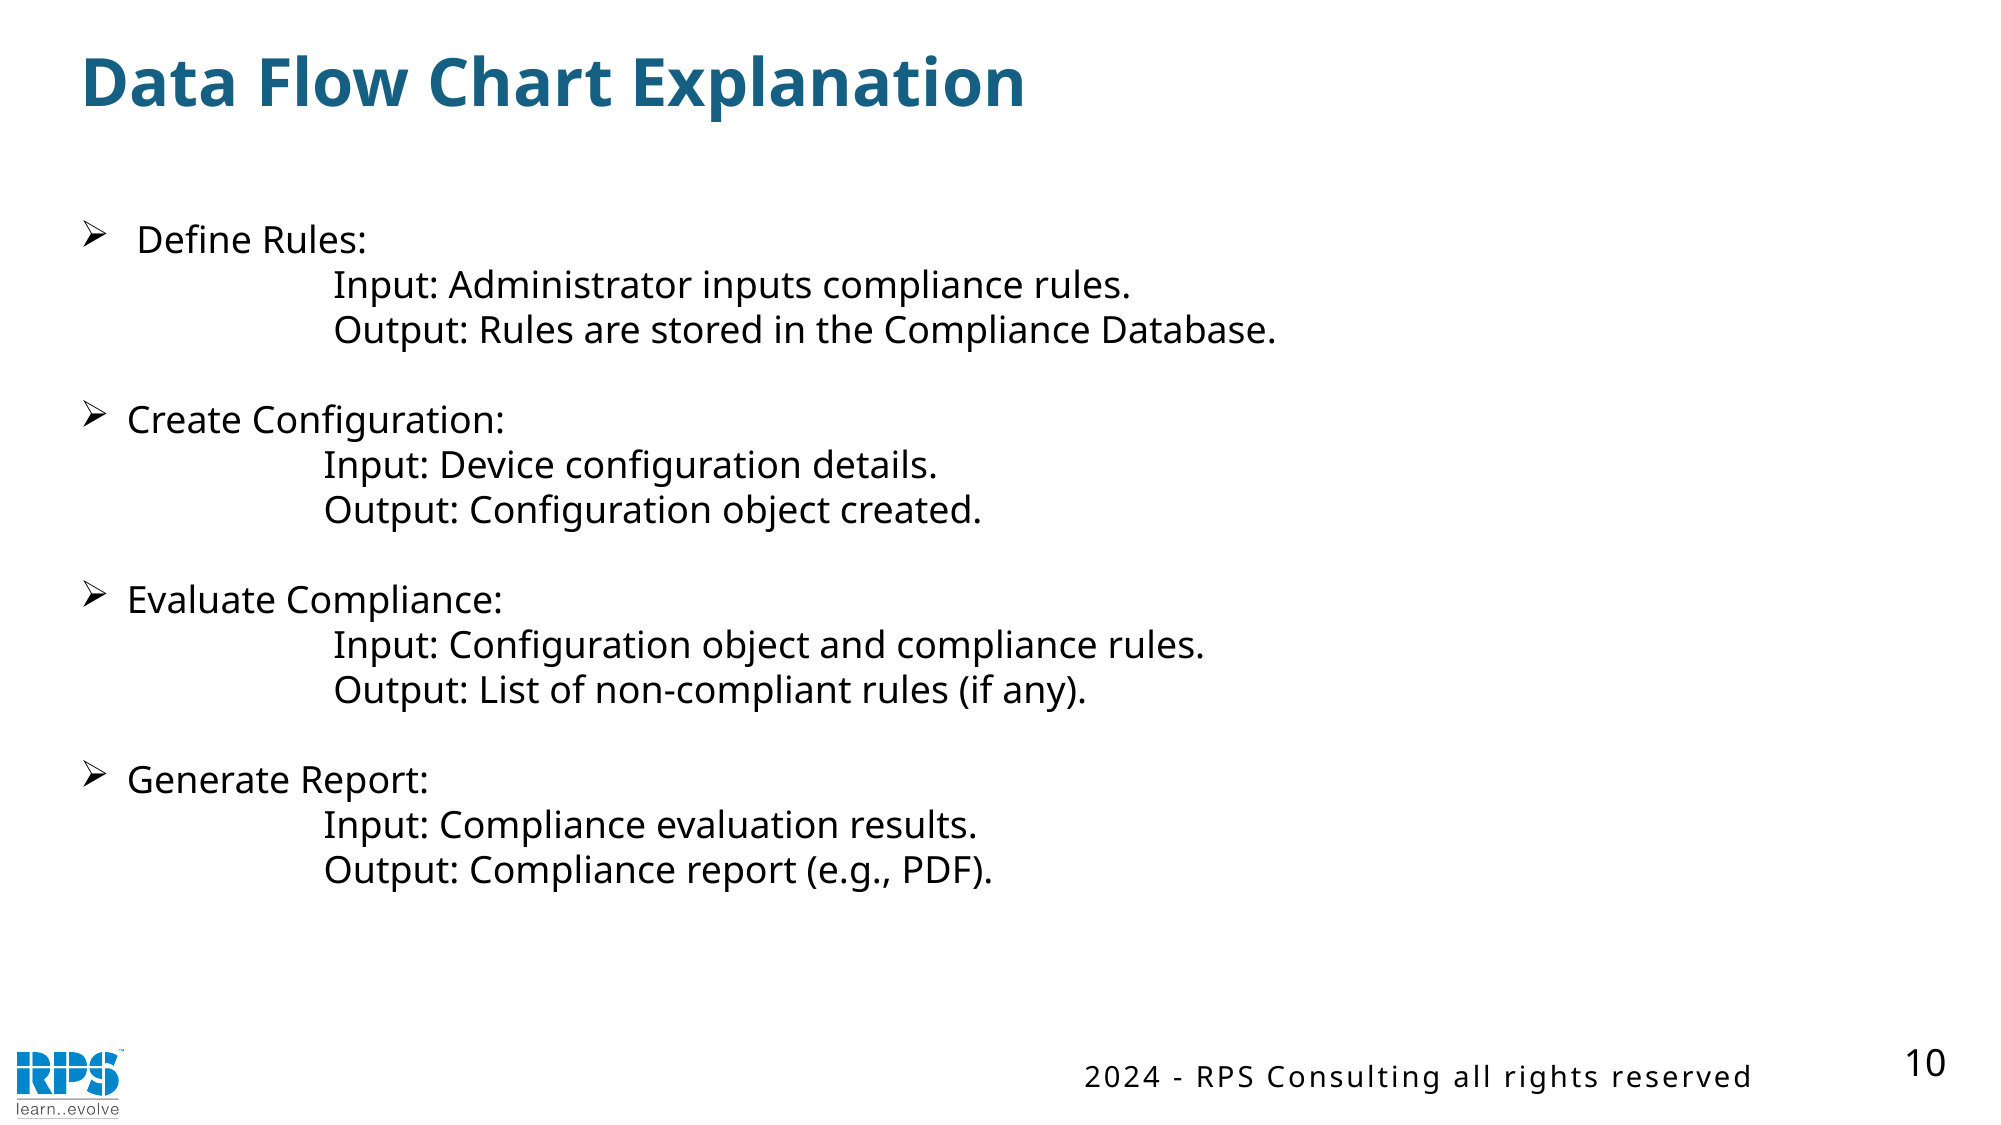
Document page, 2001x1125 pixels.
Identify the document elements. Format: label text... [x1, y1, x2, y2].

text_box Data Flow Chart Explanation [65, 32, 1288, 128]
picture [17, 1048, 125, 1120]
text_box 2024 - RPS Consulting all rights reserved [725, 1052, 1753, 1094]
text_box Define Rules: Input: Administrator inputs compliance rules. Output: Rules are stored in the Compliance Database. Create Configuration: Input: Device configuration details. Output: Configuration object created. Evaluate Compliance: Input: Configuration object and compliance rules. Output: List of non-compliant rules (if any). Generate Report: Input: Compliance evaluation results. Output: Compliance report (e.g., PDF). [65, 208, 1753, 943]
text_box 10 [1888, 1031, 2000, 1098]
